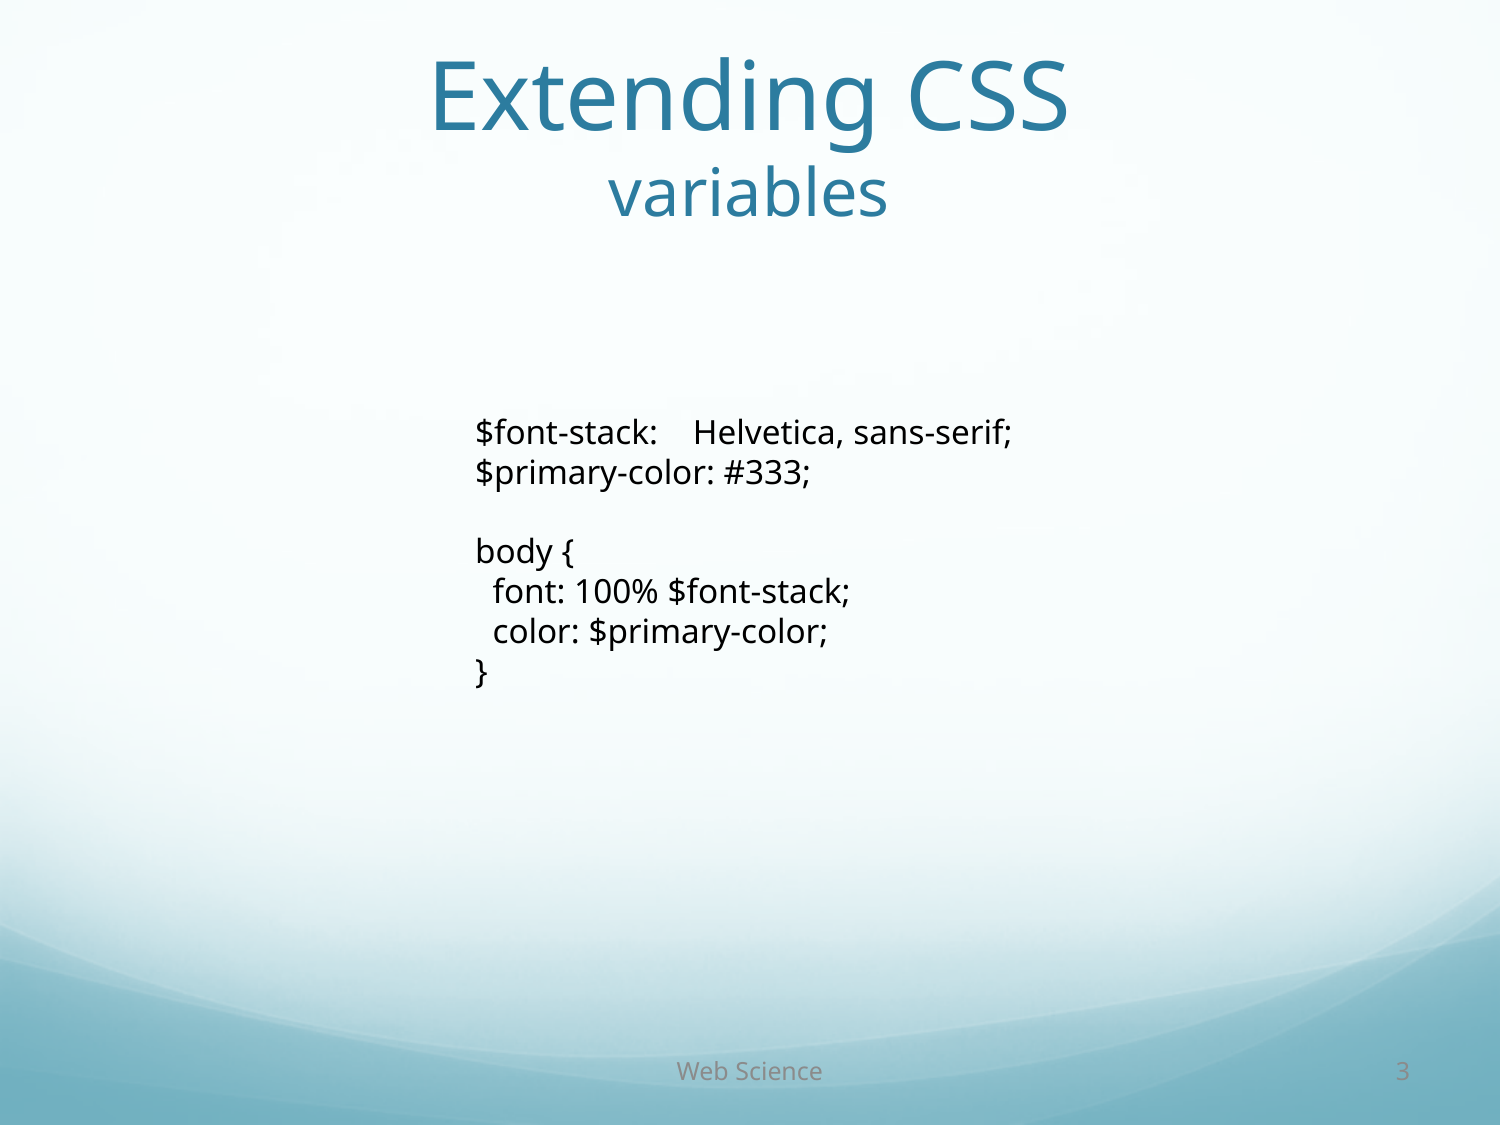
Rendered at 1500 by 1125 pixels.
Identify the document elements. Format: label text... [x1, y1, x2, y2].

text_box $font-stack: Helvetica, sans-serif; $primary-color: #333; body { font: 100% $font-stack; color: $primary-color; } [358, 403, 1052, 743]
footer Web Science [512, 1042, 988, 1103]
title Extending CSS variables [89, 17, 1410, 238]
slide_number 3 [1074, 1042, 1425, 1103]
